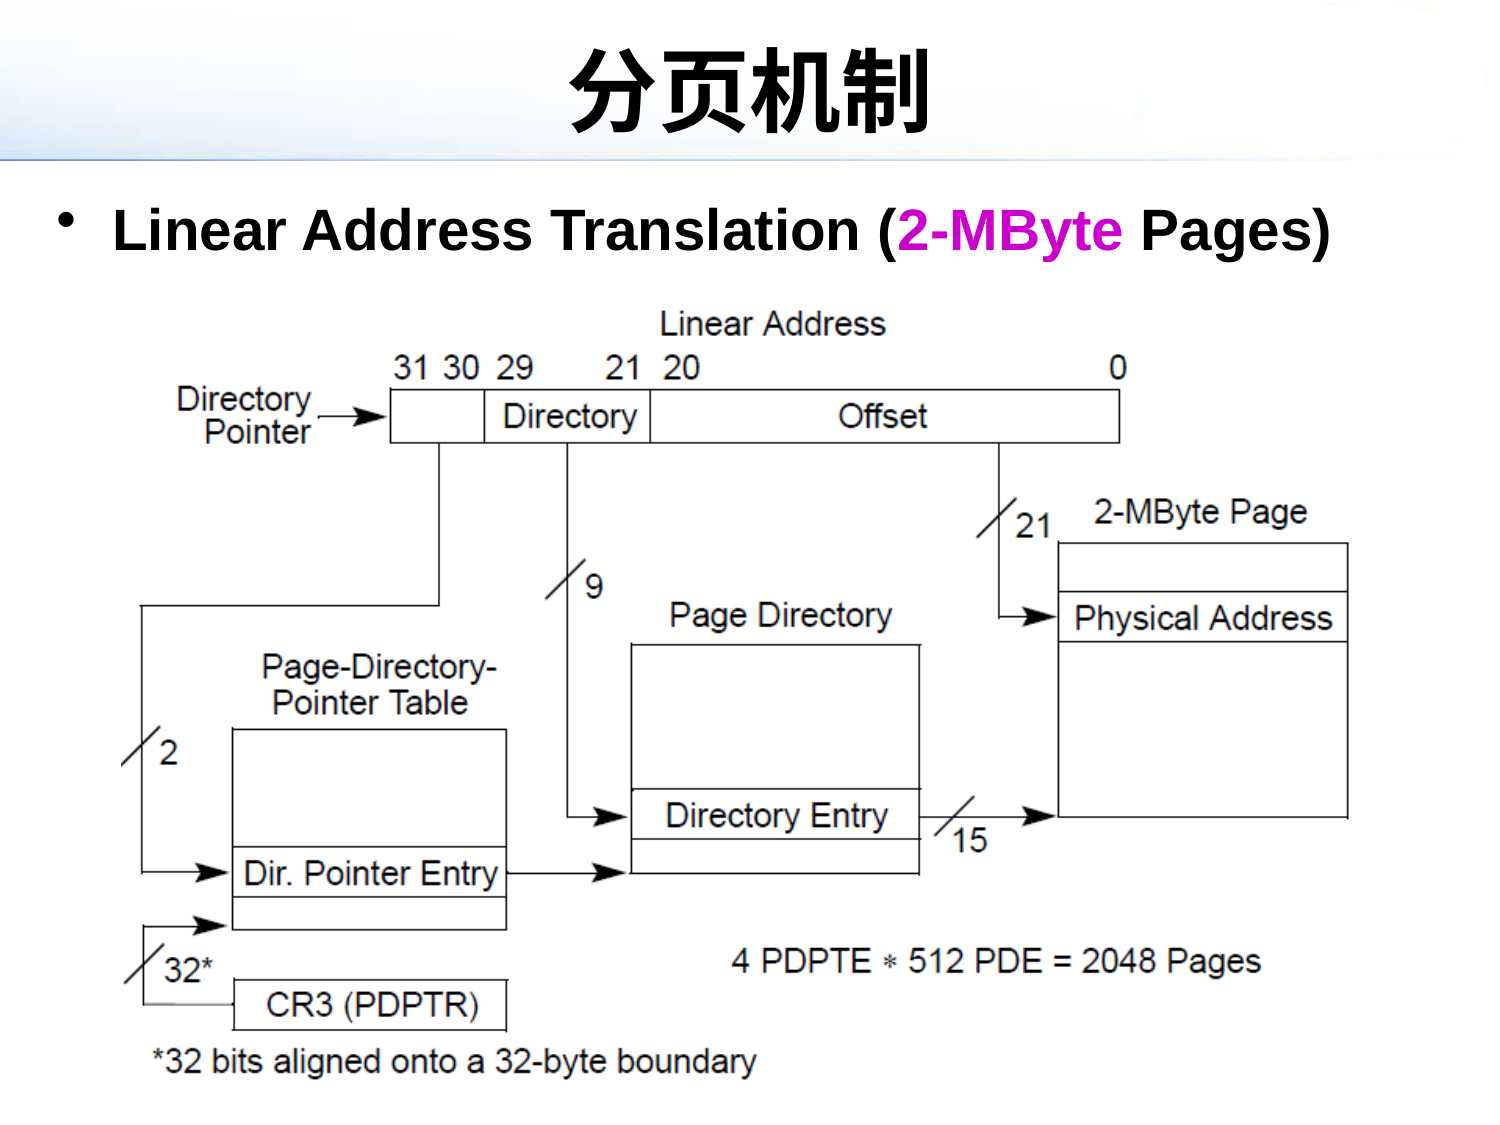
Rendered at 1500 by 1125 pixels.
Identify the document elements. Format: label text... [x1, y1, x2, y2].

picture [121, 278, 1366, 1089]
title 分页机制 [29, 31, 1471, 147]
picture [0, 0, 1500, 161]
list Linear Address Translation (2-MByte Pages) [41, 184, 1459, 279]
